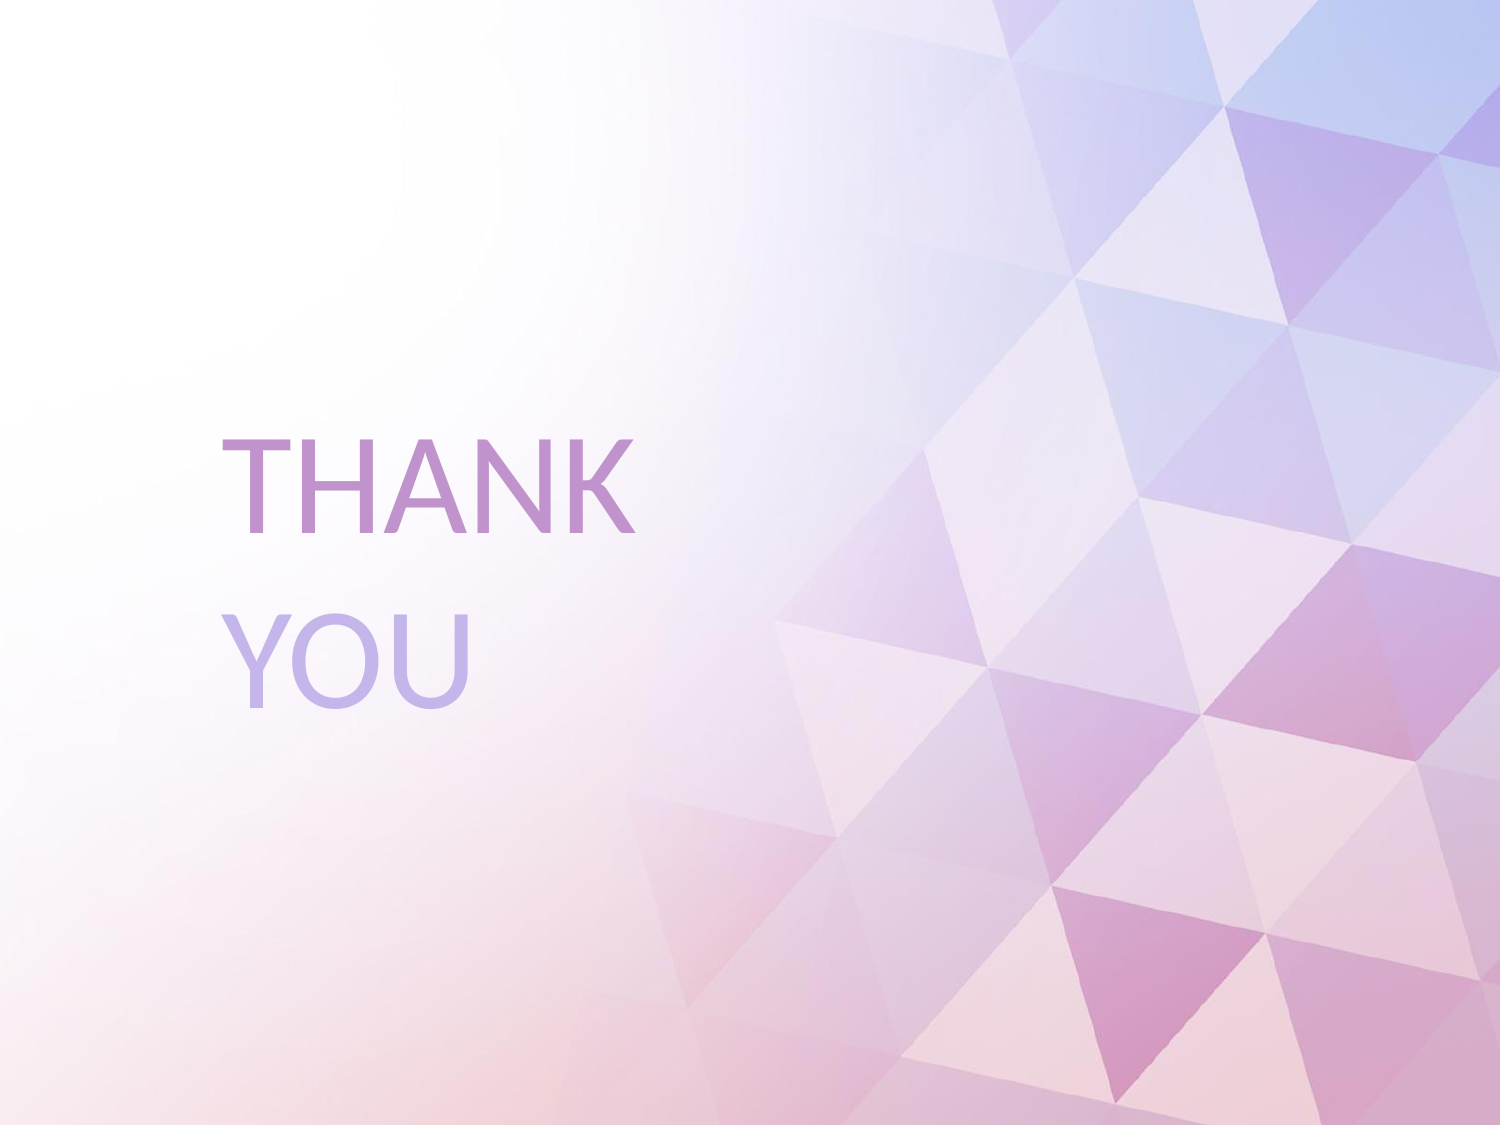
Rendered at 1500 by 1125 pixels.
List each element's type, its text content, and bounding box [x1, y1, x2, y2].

title THANK YOU [206, 367, 845, 758]
picture [0, 0, 1500, 1125]
